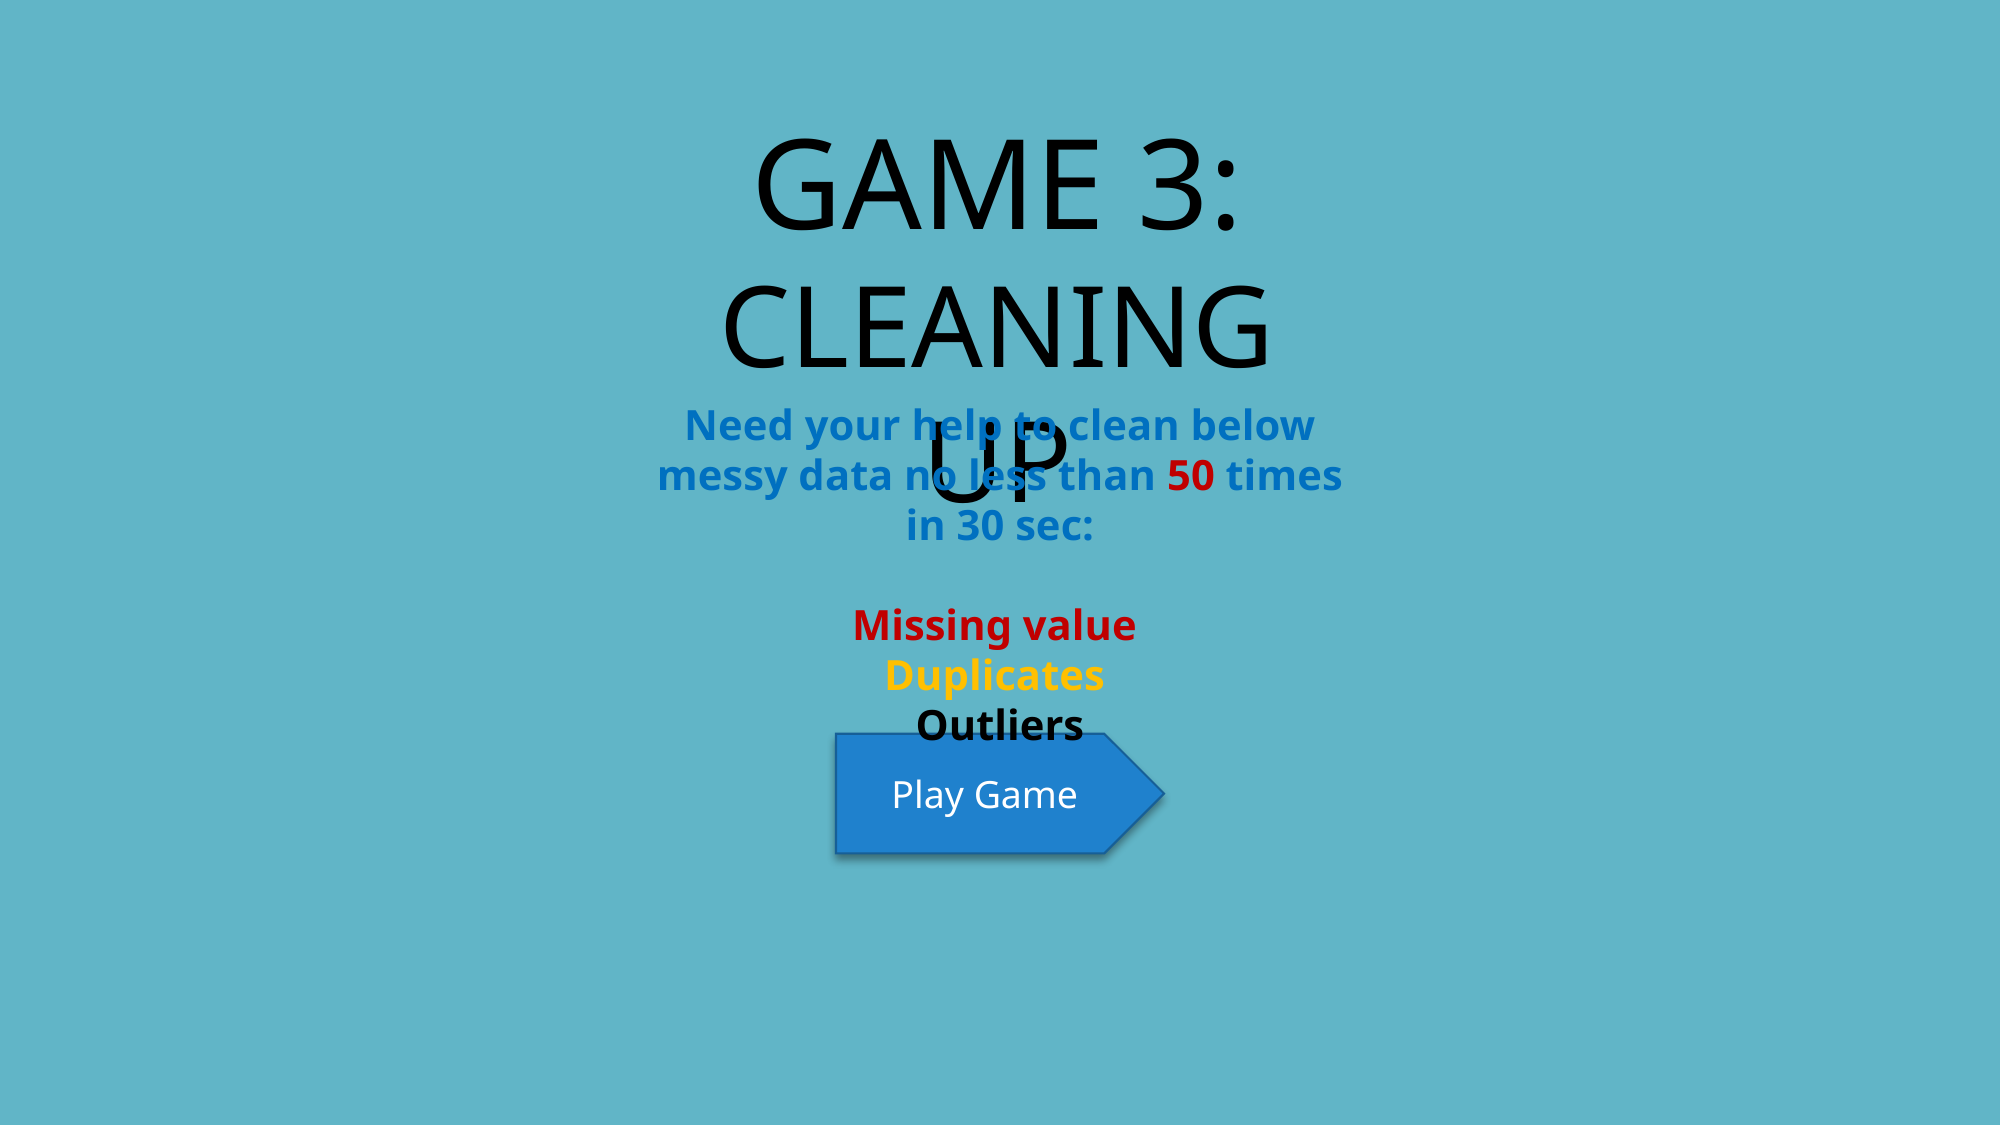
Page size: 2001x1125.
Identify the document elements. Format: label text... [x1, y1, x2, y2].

text_box Need your help to clean below messy data no less than 50 times in 30 sec: Missing value Duplicates Outliers [625, 391, 1375, 757]
text_box Play Game [834, 757, 1166, 855]
text_box GAME 3: CLEANING UP [634, 97, 1361, 391]
